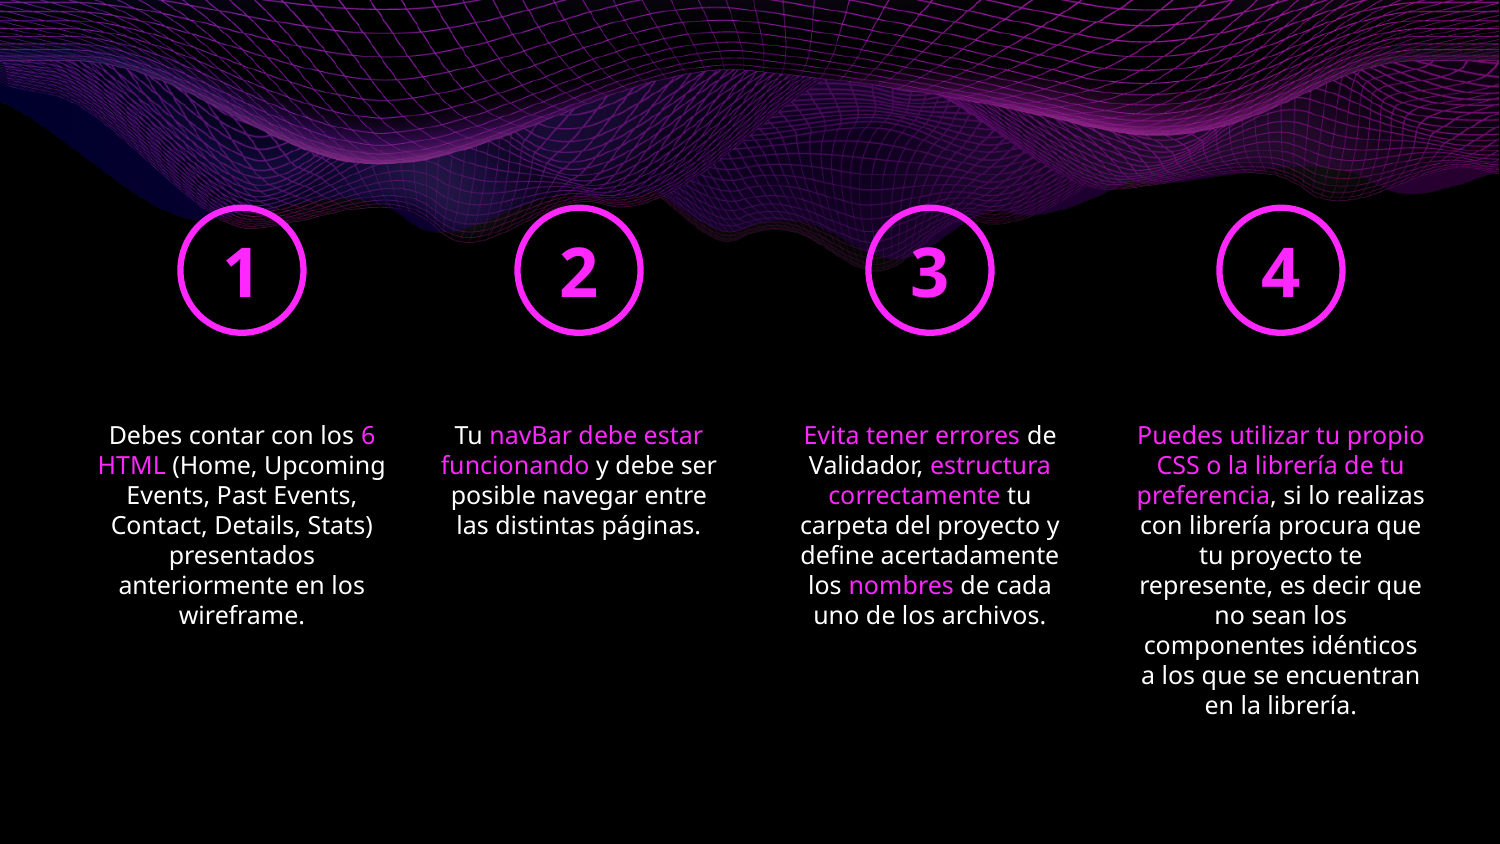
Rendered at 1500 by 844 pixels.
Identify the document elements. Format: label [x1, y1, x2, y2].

picture [0, 0, 1500, 745]
